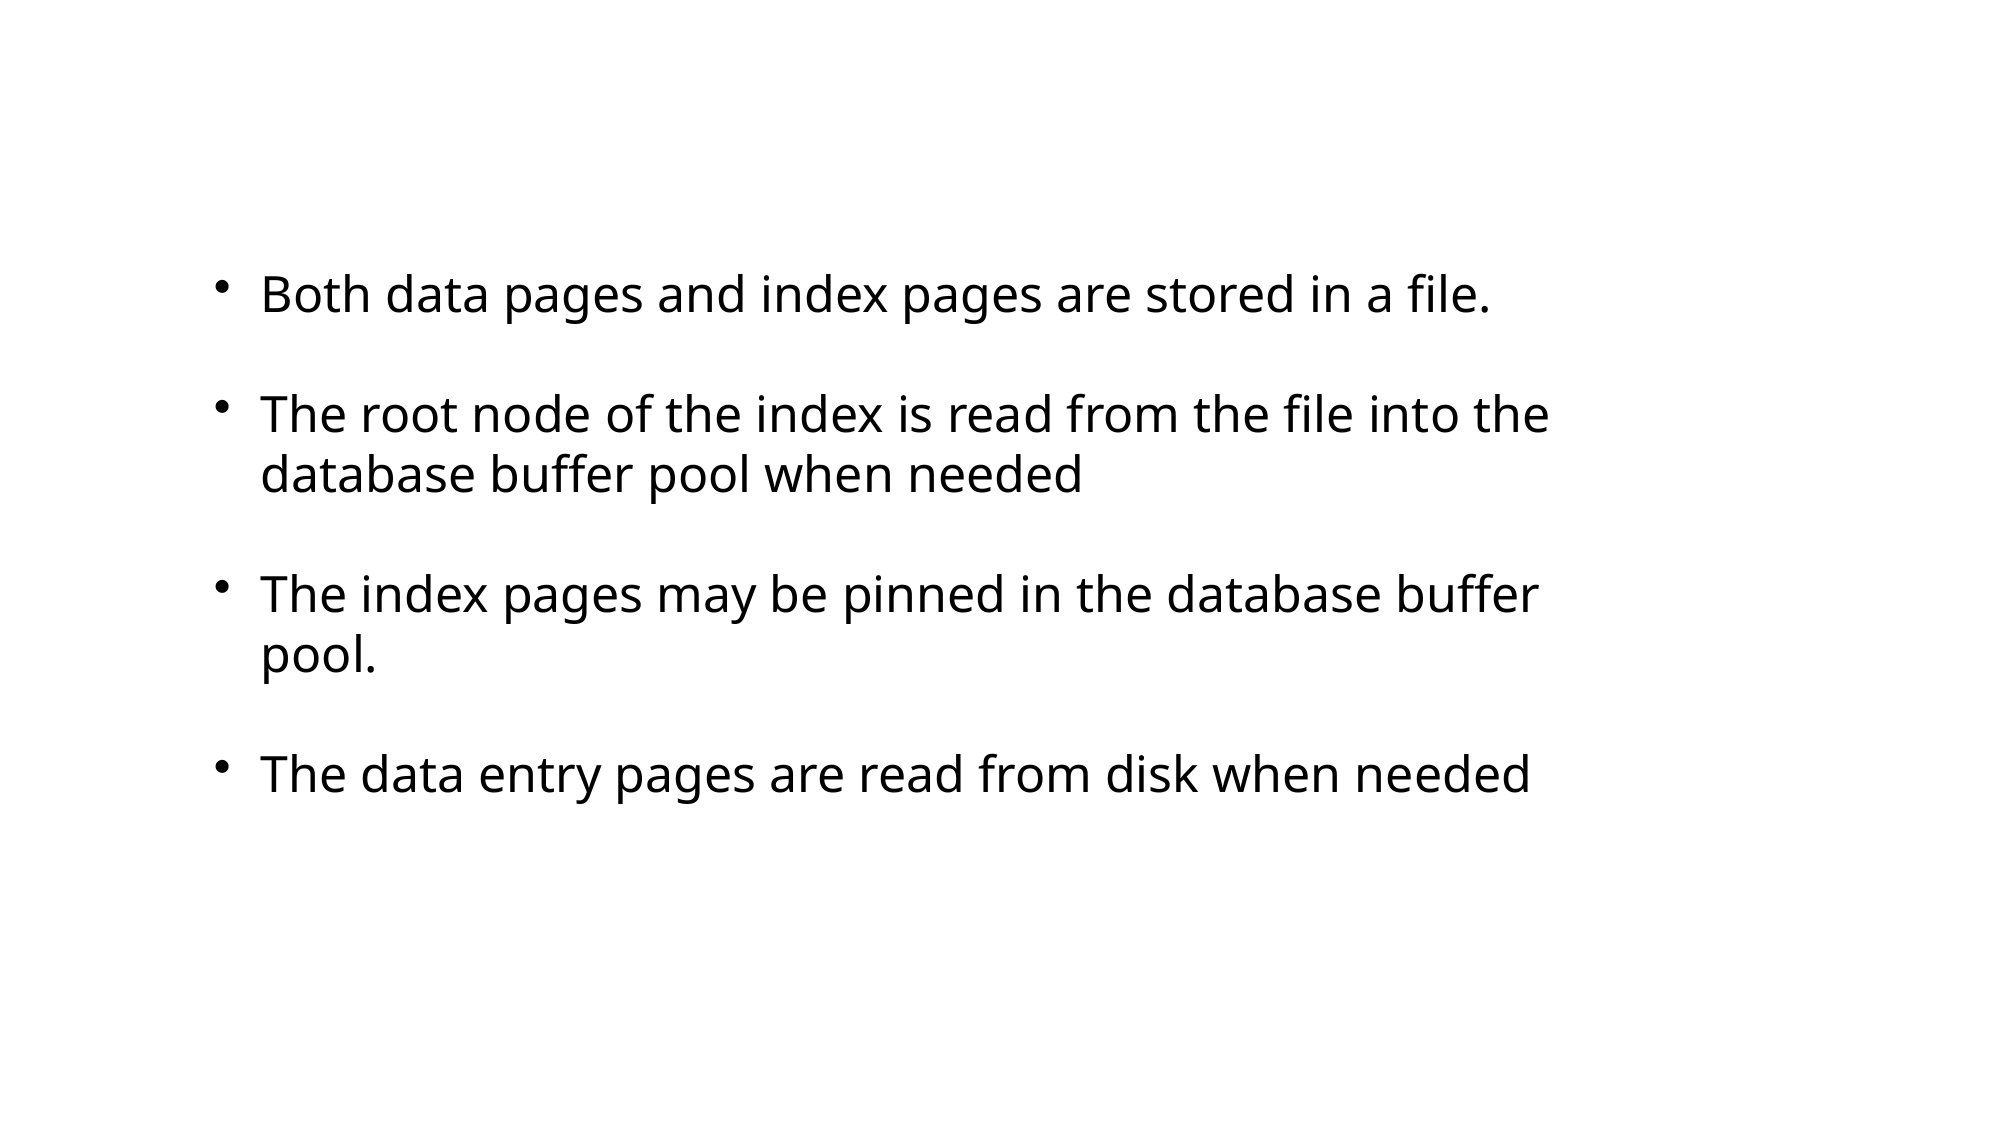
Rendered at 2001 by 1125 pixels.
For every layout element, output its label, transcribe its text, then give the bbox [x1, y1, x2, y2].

text_box Both data pages and index pages are stored in a file. The root node of the index is read from the file into the database buffer pool when needed The index pages may be pinned in the database buffer pool. The data entry pages are read from disk when needed [199, 255, 1681, 811]
